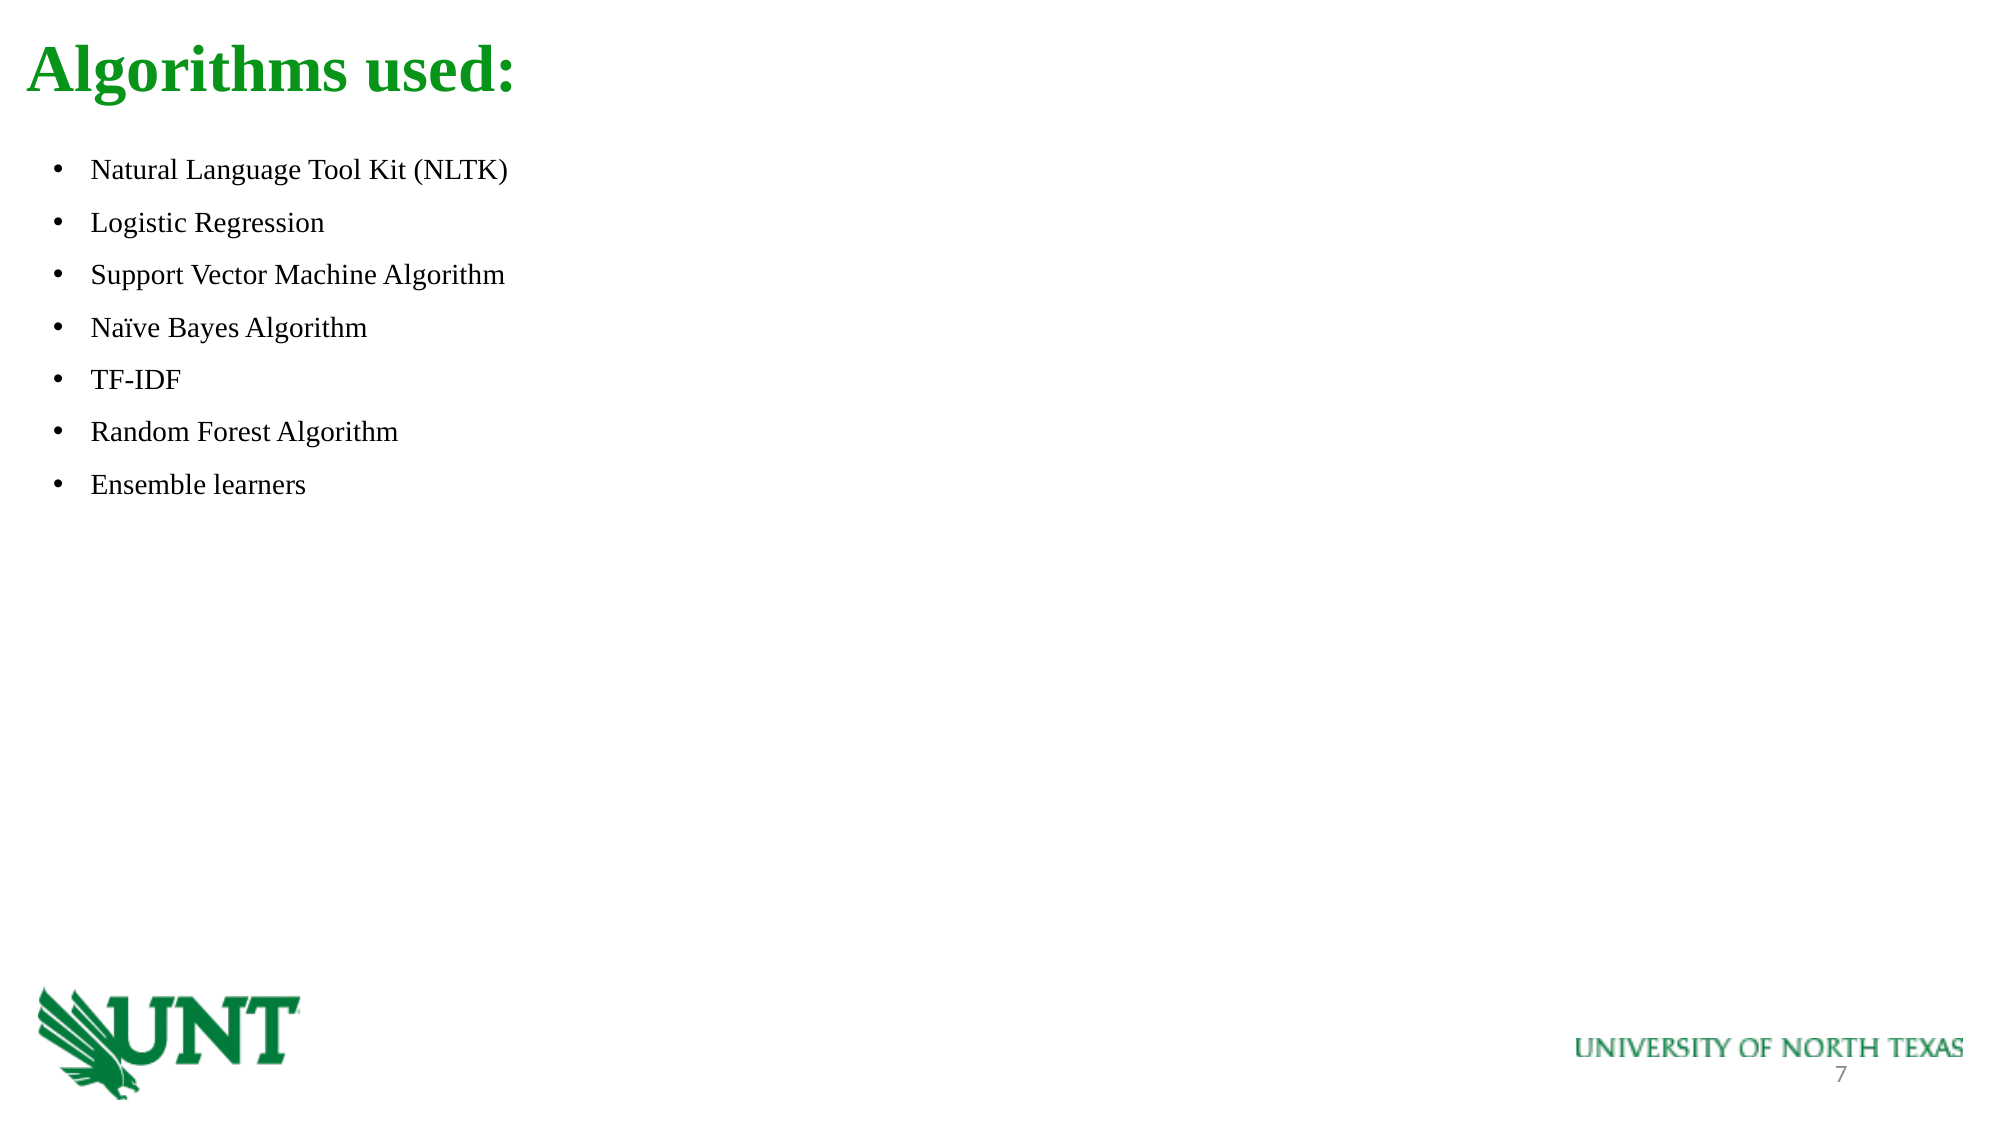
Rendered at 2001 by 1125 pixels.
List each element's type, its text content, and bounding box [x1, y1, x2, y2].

list Natural Language Tool Kit (NLTK) Logistic Regression Support Vector Machine Algorithm Naïve Bayes Algorithm TF-IDF Random Forest Algorithm Ensemble learners [38, 147, 1884, 942]
title Algorithms used: [11, 13, 1737, 126]
picture [1575, 1038, 1963, 1057]
picture [37, 986, 301, 1100]
slide_number 7 [1412, 1042, 1863, 1103]
